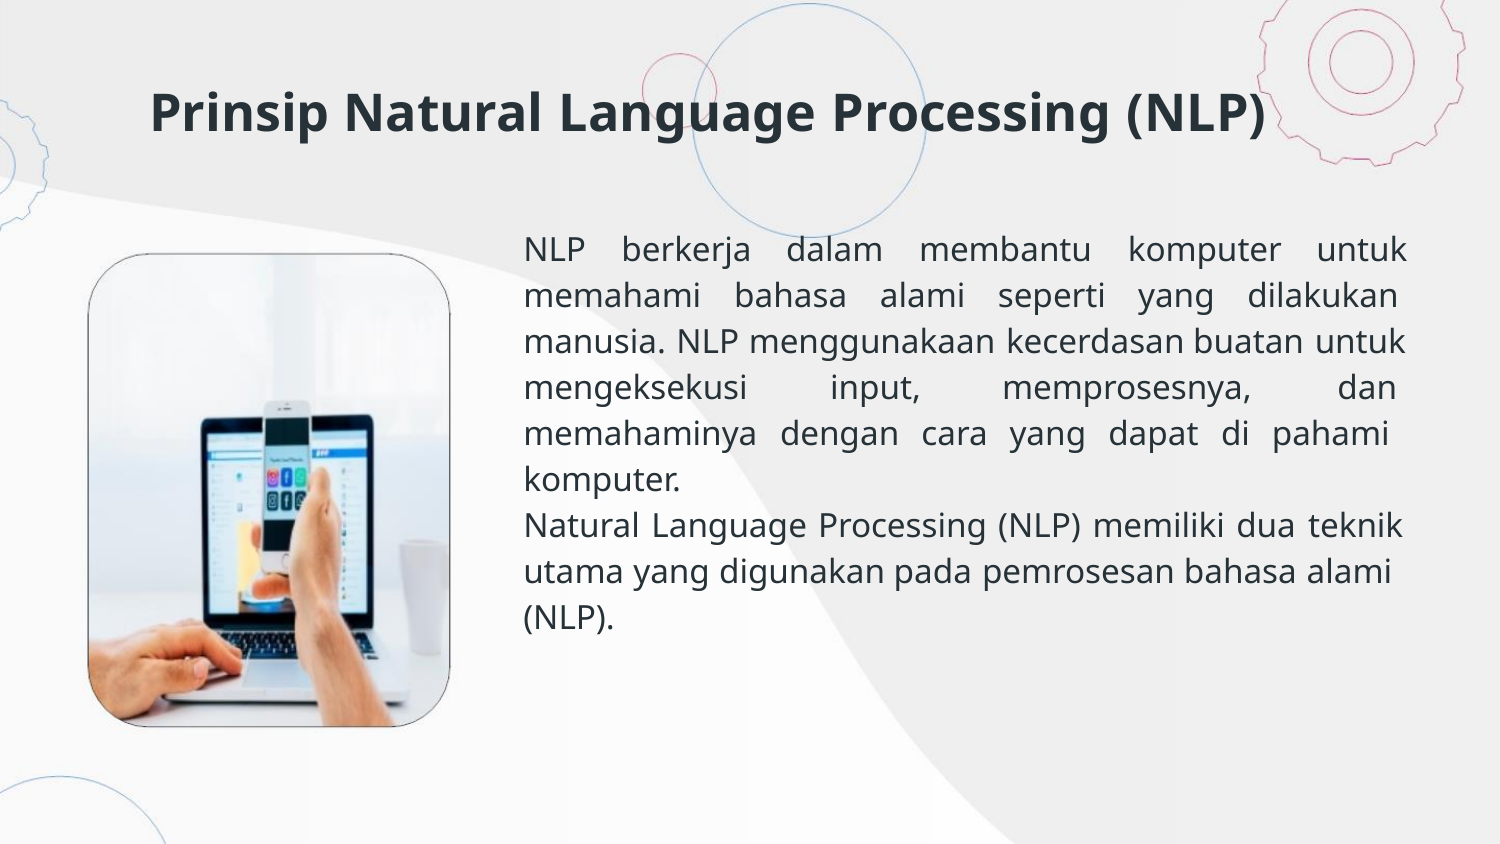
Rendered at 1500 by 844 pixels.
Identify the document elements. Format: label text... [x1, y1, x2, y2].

text_box Prinsip Natural Language Processing (NLP) [149, 82, 1366, 143]
text_box dan [1337, 370, 1423, 406]
text_box mengeksekusi [523, 370, 769, 406]
text_box [0, 0, 1500, 844]
text_box memprosesnya, [1002, 370, 1275, 406]
text_box memahaminya dengan cara yang dapat di pahami komputer. [523, 416, 1423, 498]
text_box input, [830, 370, 939, 406]
text_box NLP berkerja dalam membantu komputer untuk memahami bahasa alami seperti yang dilakukan manusia. NLP menggunakaan kecerdasan buatan untuk [523, 232, 1423, 360]
text_box Natural Language Processing (NLP) memiliki dua teknik utama yang digunakan pada pemrosesan bahasa alami (NLP). [523, 508, 1424, 636]
